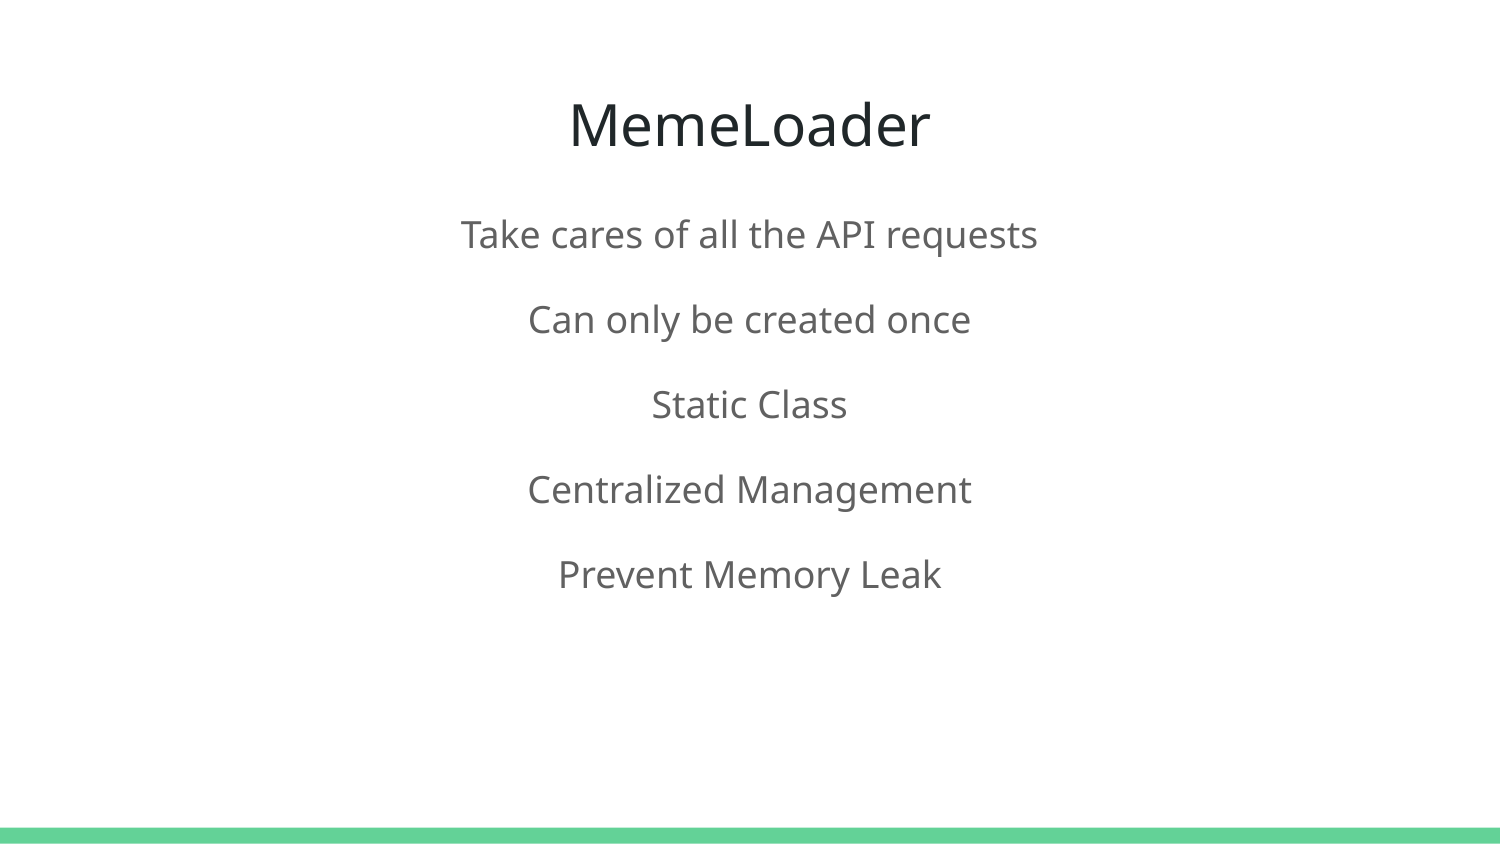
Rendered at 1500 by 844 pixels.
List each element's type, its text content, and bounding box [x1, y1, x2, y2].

list Take cares of all the API requests Can only be created once Static Class Centralized Management Prevent Memory Leak [51, 189, 1449, 750]
title MemeLoader [51, 72, 1449, 167]
